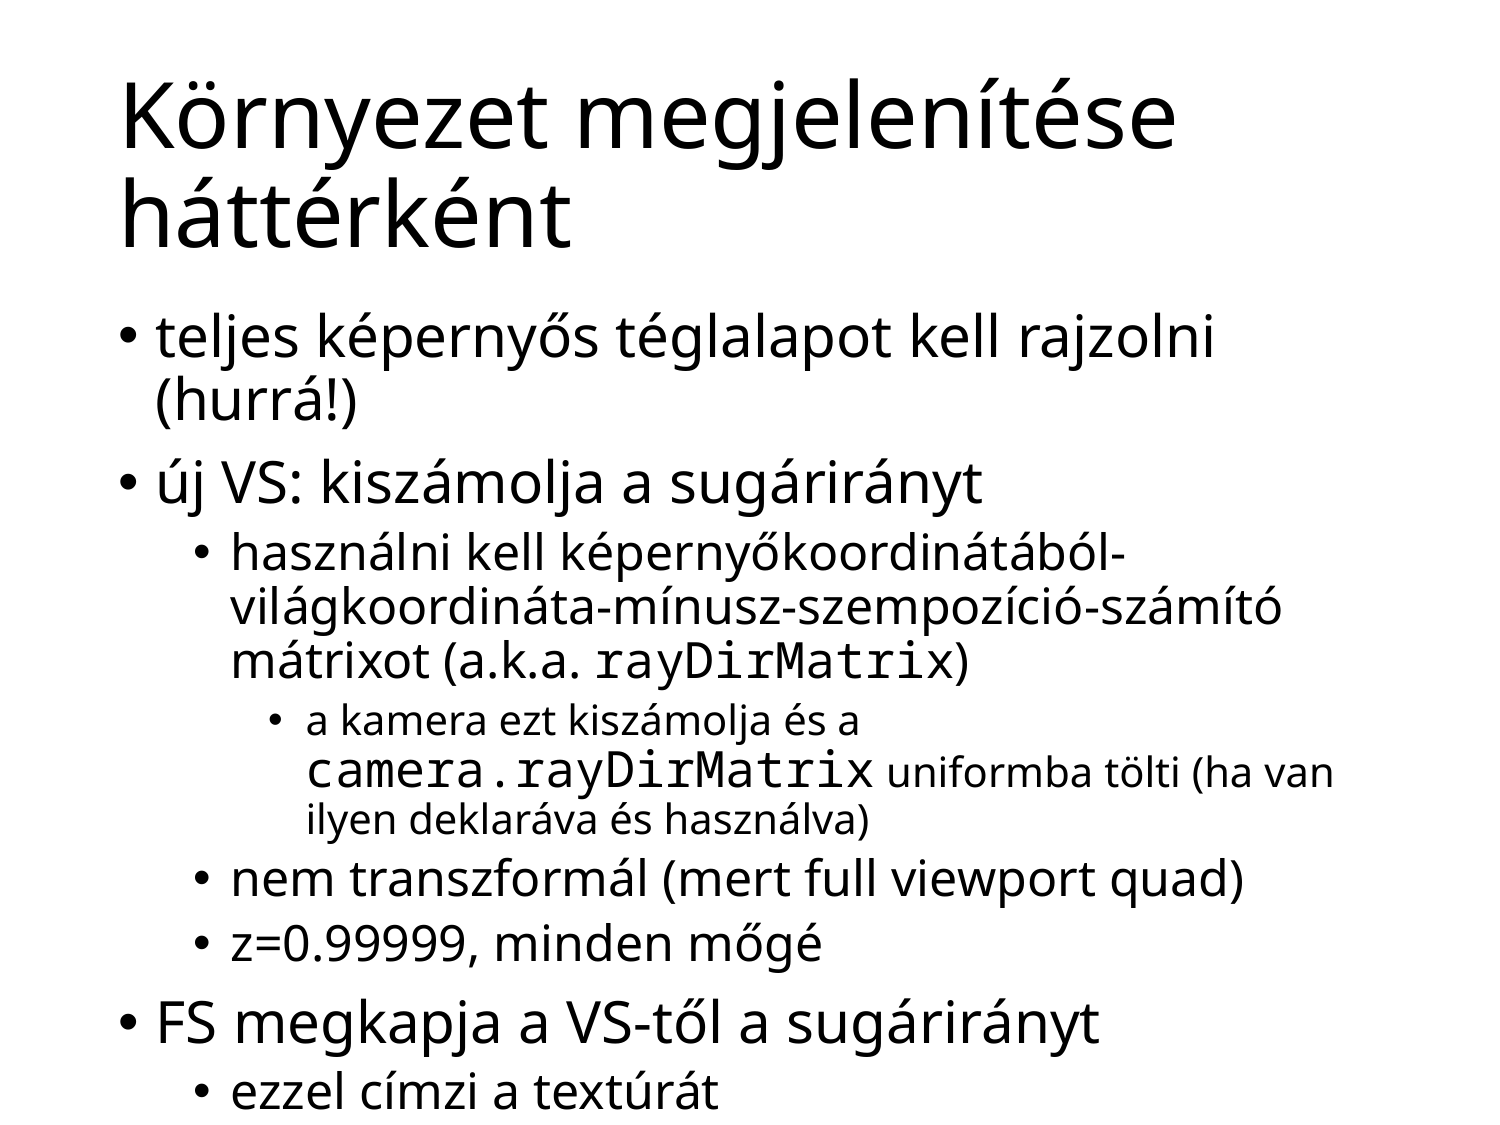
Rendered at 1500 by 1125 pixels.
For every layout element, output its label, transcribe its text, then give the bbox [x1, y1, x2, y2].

list teljes képernyős téglalapot kell rajzolni (hurrá!) új VS: kiszámolja a sugárirányt használni kell képernyőkoordinátából-világkoordináta-mínusz-szempozíció-számító mátrixot (a.k.a. rayDirMatrix) a kamera ezt kiszámolja és a camera.rayDirMatrix uniformba tölti (ha van ilyen deklaráva és használva) nem transzformál (mert full viewport quad) z=0.99999, minden mőgé FS megkapja a VS-től a sugárirányt ezzel címzi a textúrát visszaadja a kapott színt [103, 299, 1397, 1114]
title Környezet megjelenítése háttérként [103, 59, 1397, 278]
